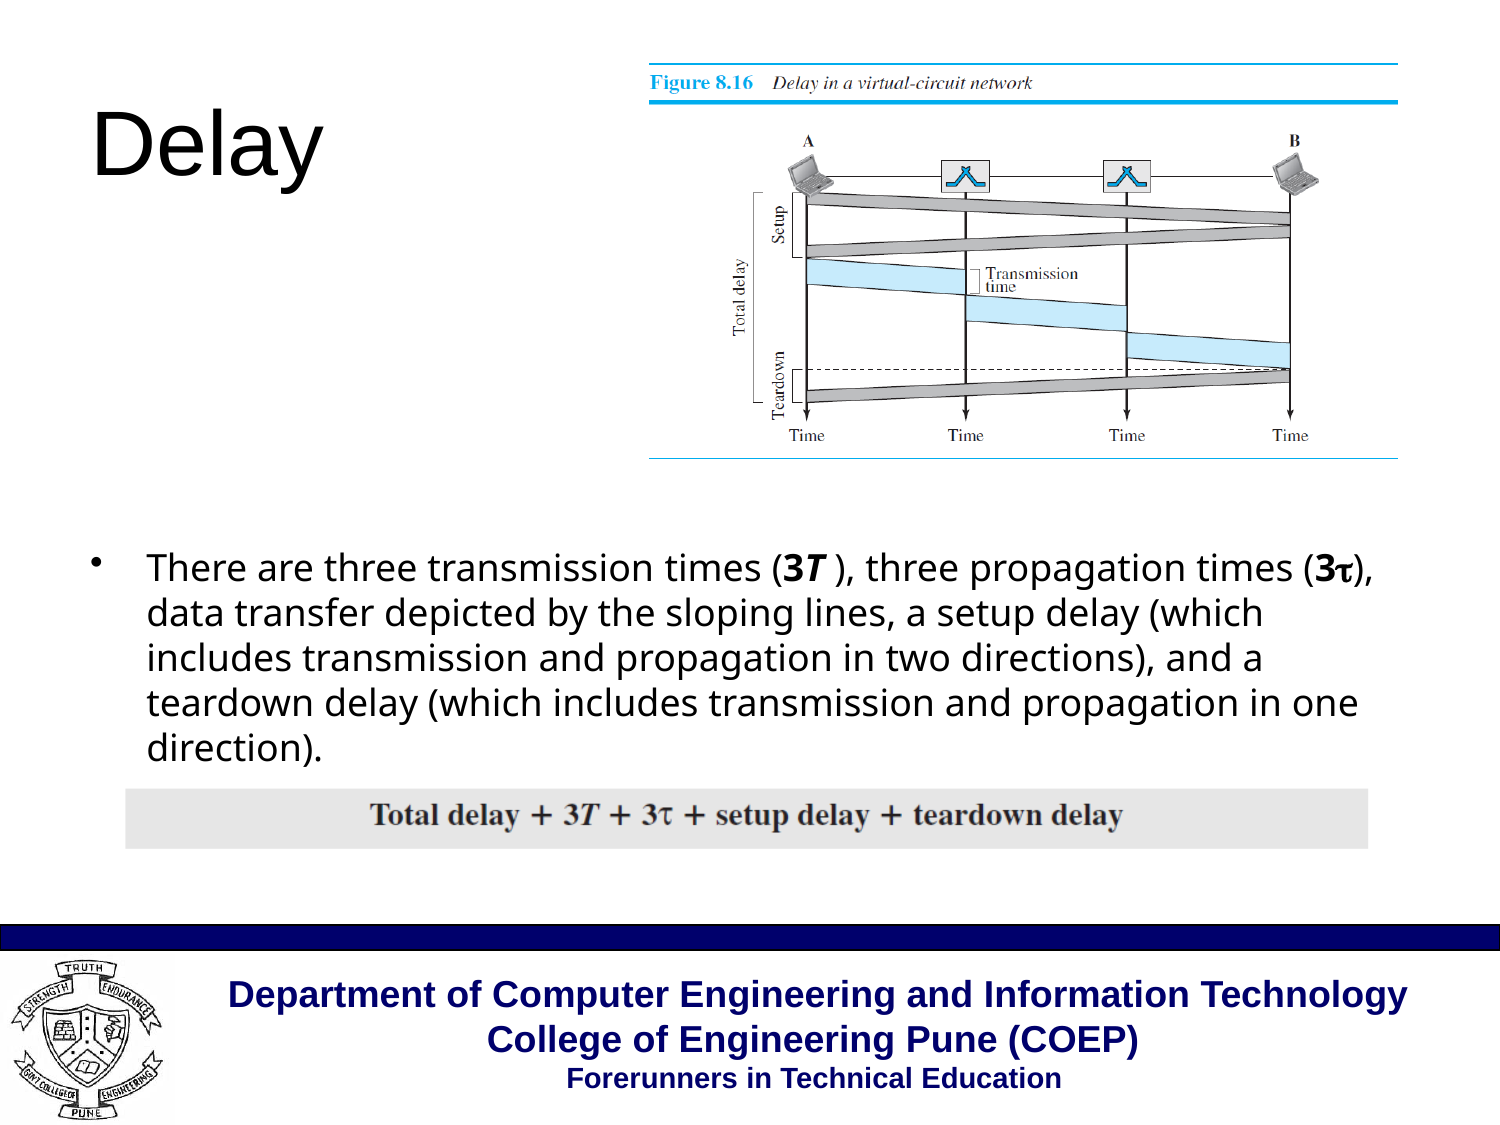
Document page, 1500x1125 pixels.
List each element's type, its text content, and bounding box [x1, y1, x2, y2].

title Delay [74, 44, 601, 233]
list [600, 45, 1426, 475]
text_box There are three transmission times (3T ), three propagation times (3), data transfer depicted by the sloping lines, a setup delay (which includes transmission and propagation in two directions), and a teardown delay (which includes transmission and propagation in one direction). [74, 262, 1425, 900]
picture [122, 780, 1378, 855]
